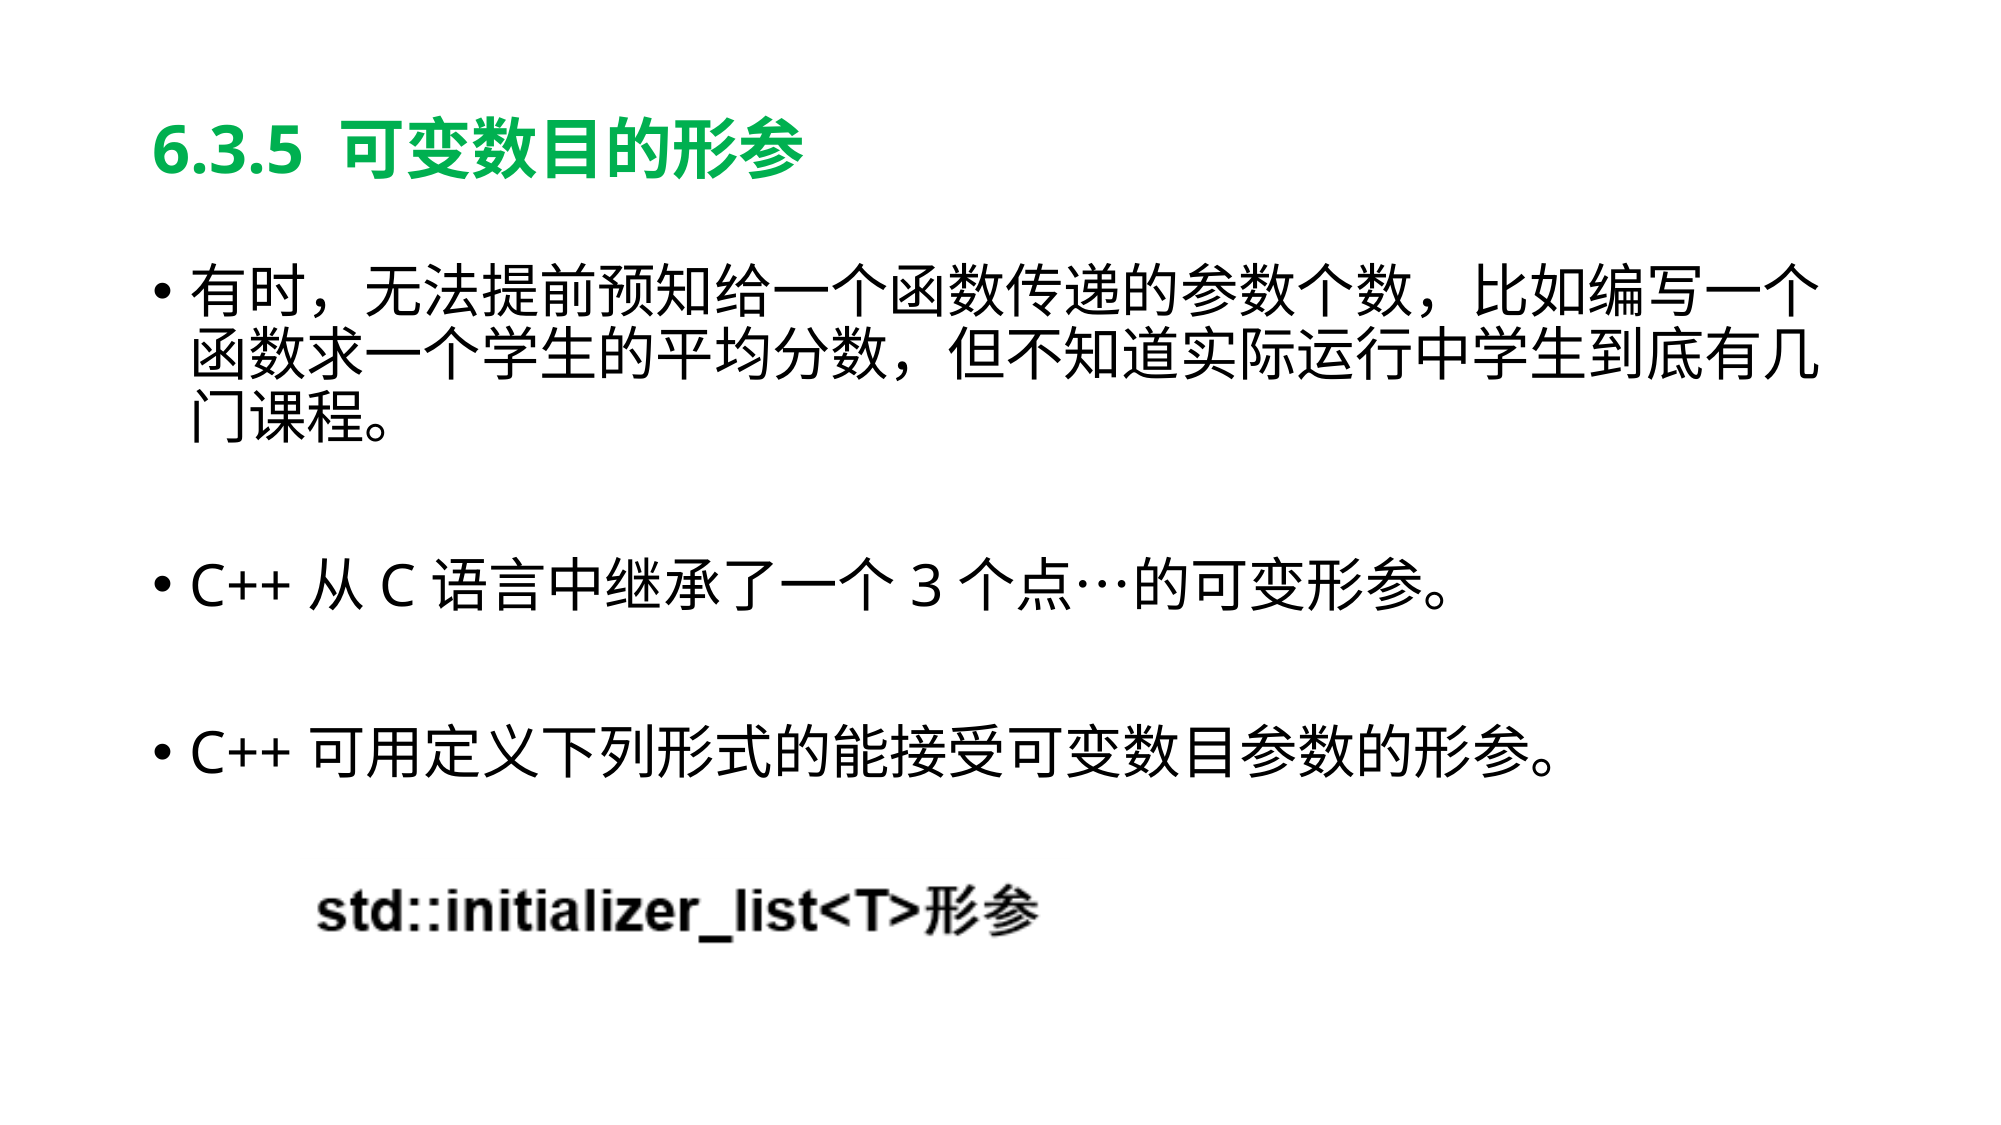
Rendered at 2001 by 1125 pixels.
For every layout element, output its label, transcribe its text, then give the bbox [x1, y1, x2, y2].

list 有时，无法提前预知给一个函数传递的参数个数，比如编写一个函数求一个学生的平均分数，但不知道实际运行中学生到底有几门课程。 C++从C语言中继承了一个3个点…的可变形参。 C++可用定义下列形式的能接受可变数目参数的形参。 [137, 254, 1863, 1014]
title 6.3.5 可变数目的形参 [137, 88, 1863, 216]
picture [300, 857, 1071, 962]
